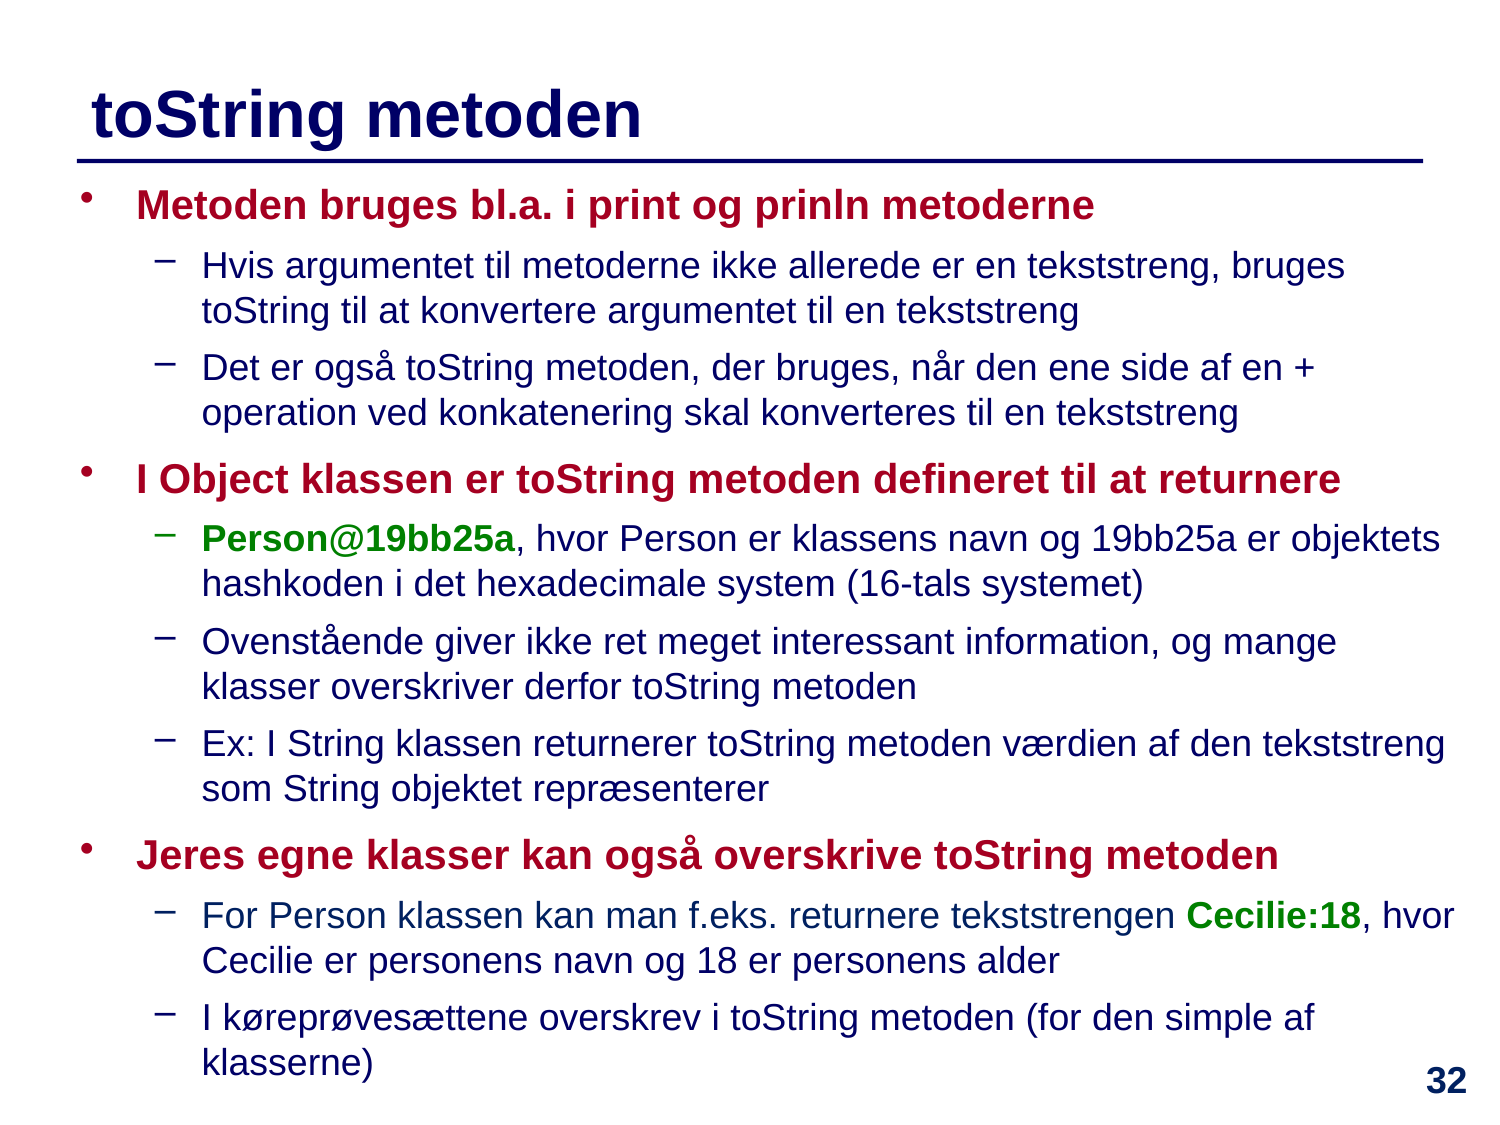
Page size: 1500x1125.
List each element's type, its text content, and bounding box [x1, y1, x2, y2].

slide_number 32 [1393, 1049, 1500, 1125]
text_box toString metoden [76, 54, 1423, 167]
text_box Metoden bruges bl.a. i print og prinln metoderne Hvis argumentet til metoderne ikke allerede er en tekststreng, bruges toString til at konvertere argumentet til en tekststreng Det er også toString metoden, der bruges, når den ene side af en + operation ved konkatenering skal konverteres til en tekststreng I Object klassen er toString metoden defineret til at returnere Person@19bb25a, hvor Person er klassens navn og 19bb25a er objektets hashkoden i det hexadecimale system (16-tals systemet) Ovenstående giver ikke ret meget interessant information, og mange klasser overskriver derfor toString metoden Ex: I String klassen returnerer toString metoden værdien af den tekststreng som String objektet repræsenterer Jeres egne klasser kan også overskrive toString metoden For Person klassen kan man f.eks. returnere tekststrengen Cecilie:18, hvor Cecilie er personens navn og 18 er personens alder I køreprøvesættene overskrev i toString metoden (for den simple af klasserne) [64, 170, 1471, 1035]
